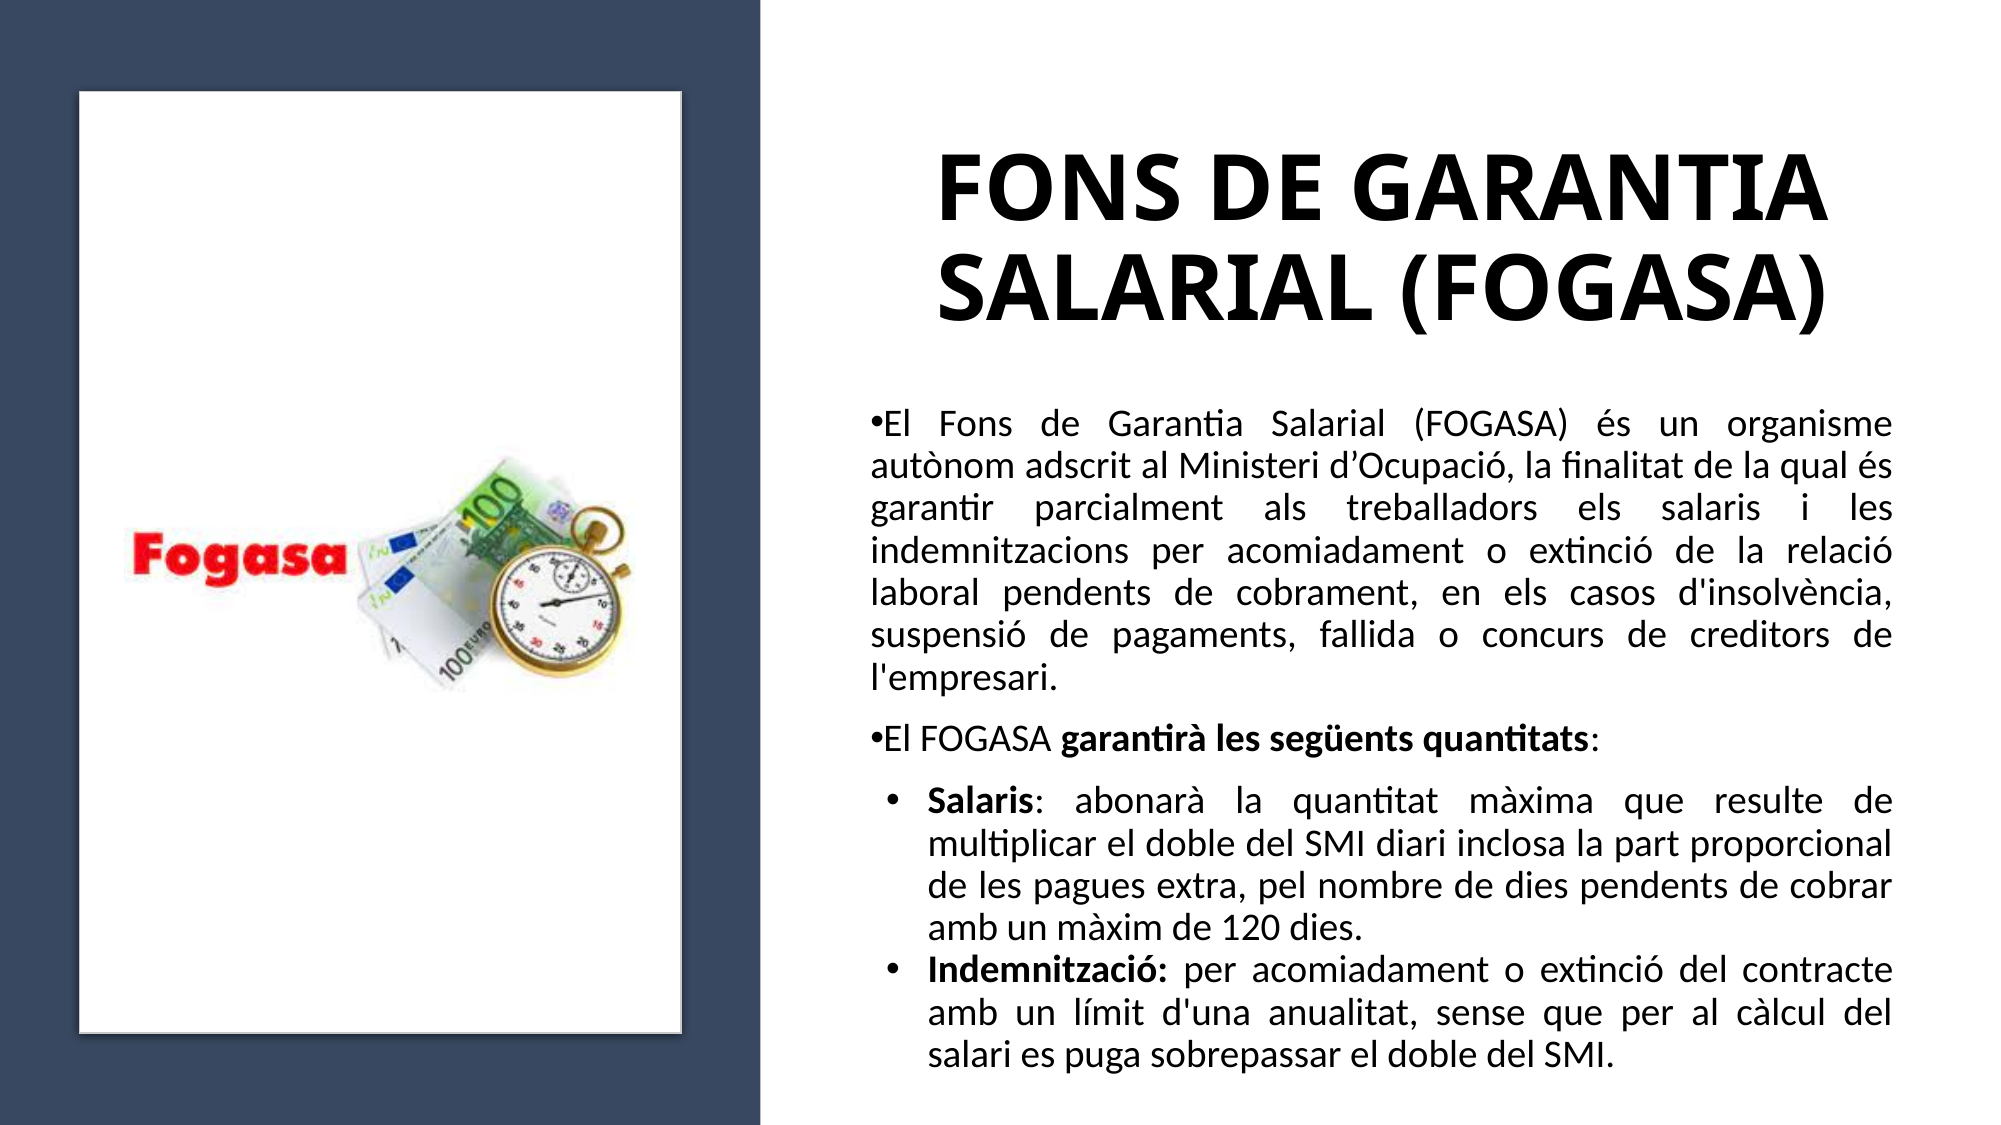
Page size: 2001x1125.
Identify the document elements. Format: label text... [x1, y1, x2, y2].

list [124, 419, 636, 706]
text_box [78, 91, 682, 1034]
title FONS DE GARANTIA SALARIAL (FOGASA) [855, 103, 1909, 379]
text_box El Fons de Garantia Salarial (FOGASA) és un organisme autònom adscrit al Ministeri d’Ocupació, la finalitat de la qual és garantir parcialment als treballadors els salaris i les indemnitzacions per acomiadament o extinció de la relació laboral pendents de cobrament, en els casos d'insolvència, suspensió de pagaments, fallida o concurs de creditors de l'empresari. El FOGASA garantirà les següents quantitats: Salaris: abonarà la quantitat màxima que resulte de multiplicar el doble del SMI diari inclosa la part proporcional de les pagues extra, pel nombre de dies pendents de cobrar amb un màxim de 120 dies. Indemnització: per acomiadament o extinció del contracte amb un límit d'una anualitat, sense que per al càlcul del salari es puga sobrepassar el doble del SMI. [855, 395, 1909, 1090]
text_box [0, 0, 761, 1125]
